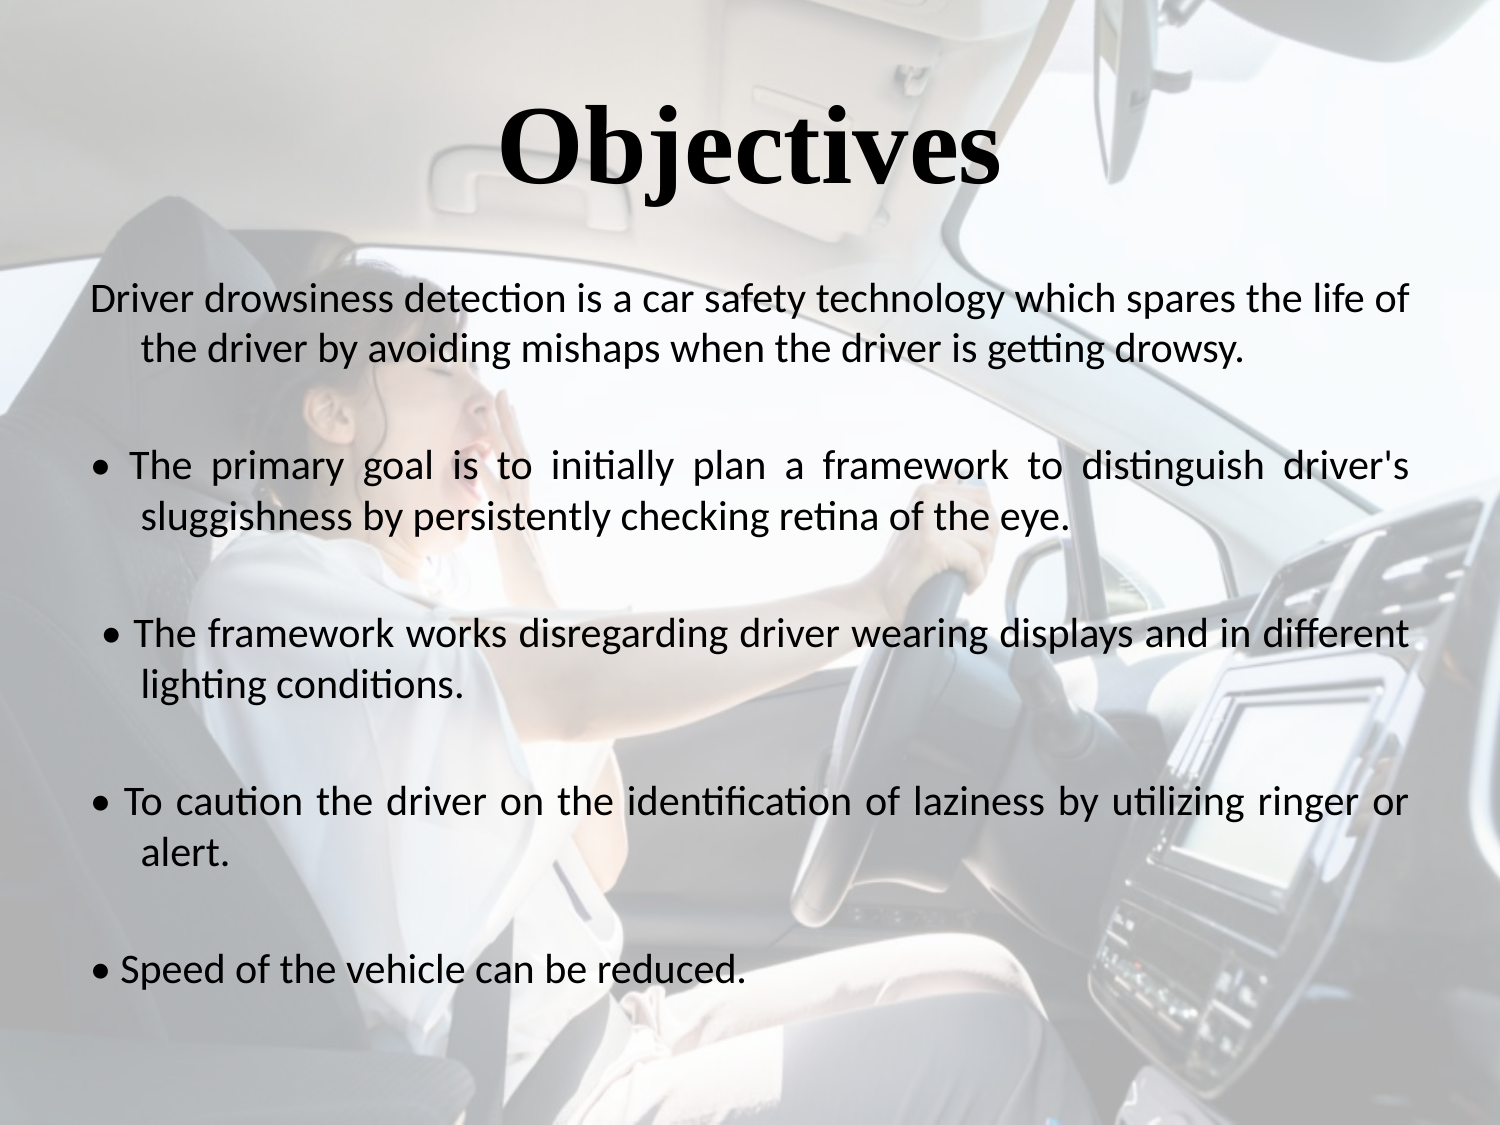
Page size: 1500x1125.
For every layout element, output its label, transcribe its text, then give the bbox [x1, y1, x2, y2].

title Objectives [75, 45, 1425, 233]
list Driver drowsiness detection is a car safety technology which spares the life of the driver by avoiding mishaps when the driver is getting drowsy. • The primary goal is to initially plan a framework to distinguish driver's sluggishness by persistently checking retina of the eye. • The framework works disregarding driver wearing displays and in different lighting conditions. • To caution the driver on the identification of laziness by utilizing ringer or alert. • Speed of the vehicle can be reduced. [75, 262, 1425, 1005]
